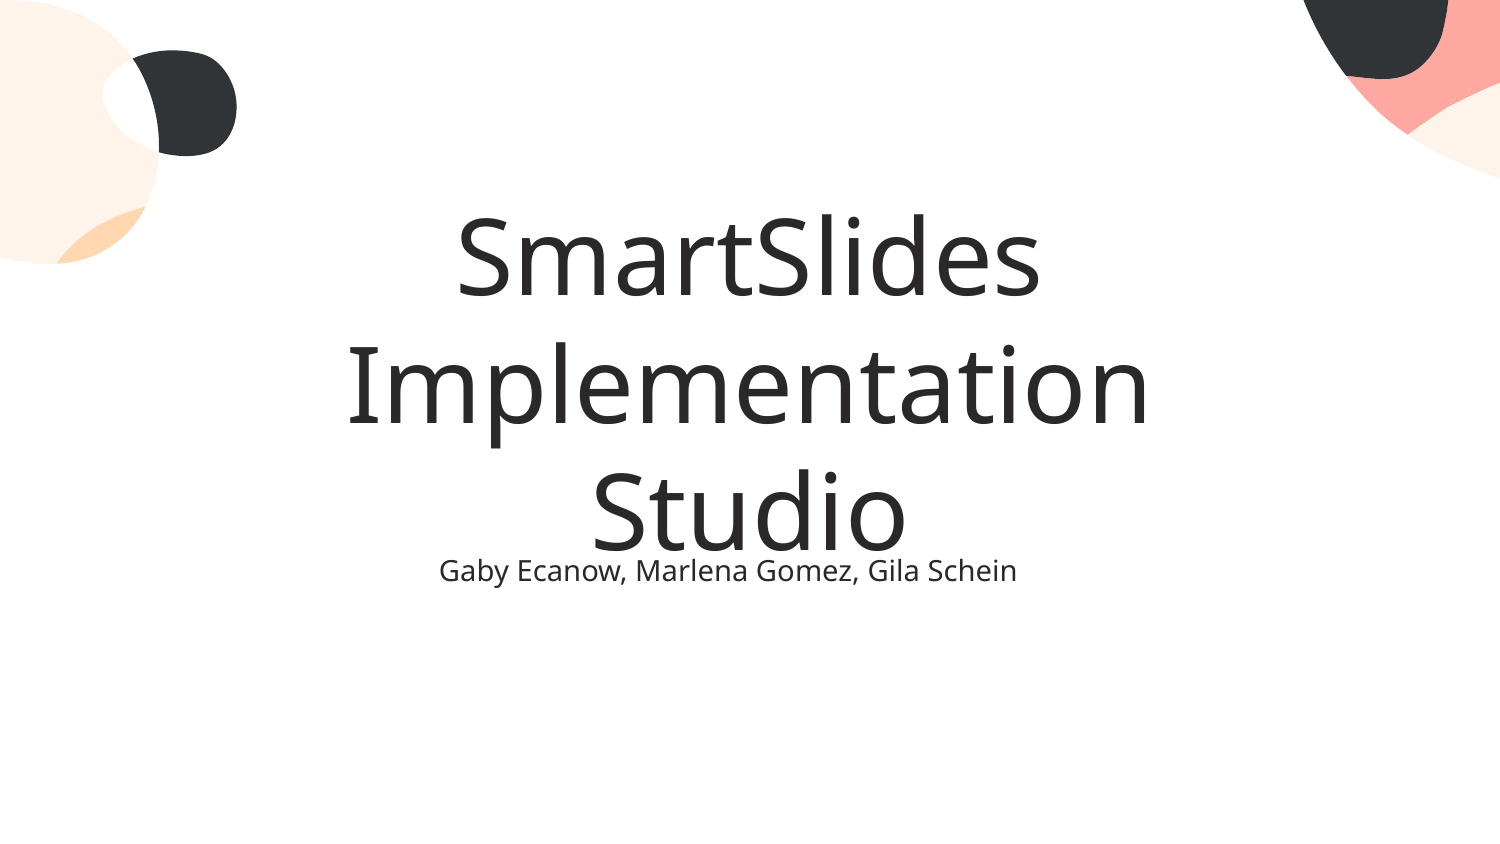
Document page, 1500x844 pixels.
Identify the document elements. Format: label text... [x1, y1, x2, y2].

title SmartSlides Implementation Studio [177, 224, 1323, 537]
subtitle Gaby Ecanow, Marlena Gomez, Gila Schein [424, 536, 1076, 660]
